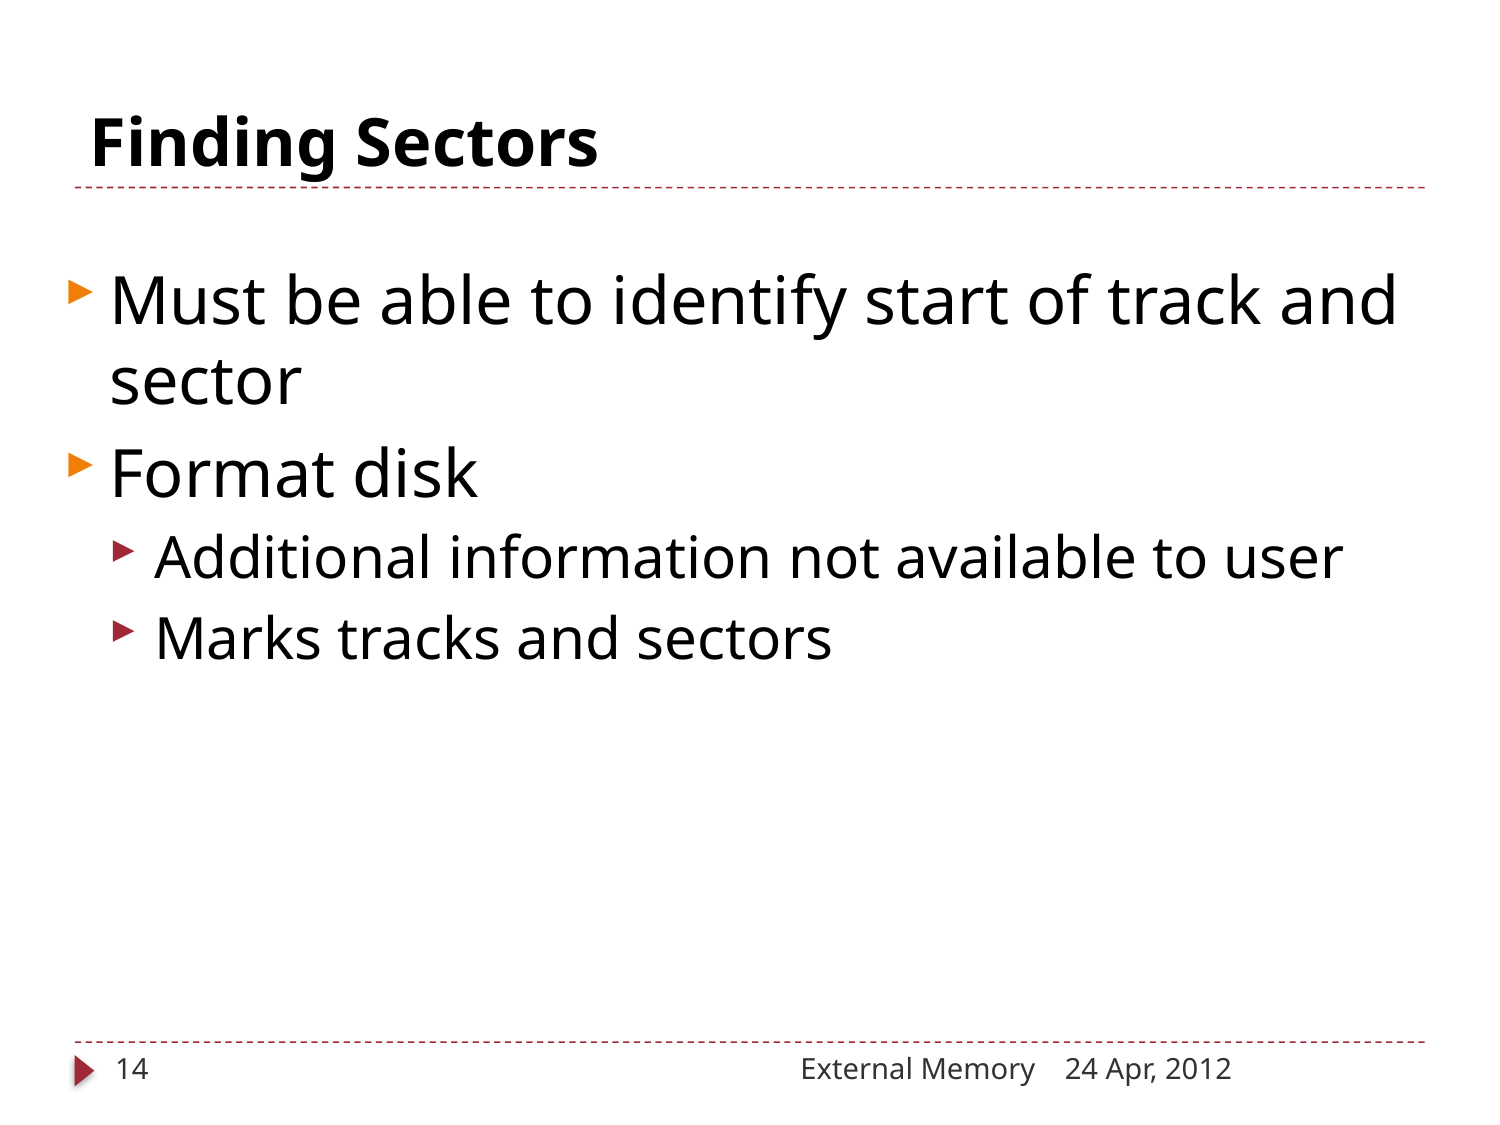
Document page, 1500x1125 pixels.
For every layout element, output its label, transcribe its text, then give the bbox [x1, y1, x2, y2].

slide_number 14 [100, 1042, 426, 1103]
title Finding Sectors [75, 24, 1425, 188]
list Must be able to identify start of track and sector Format disk Additional information not available to user Marks tracks and sectors [49, 250, 1445, 1001]
footer External Memory [475, 1042, 1051, 1103]
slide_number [1051, 1042, 1426, 1103]
